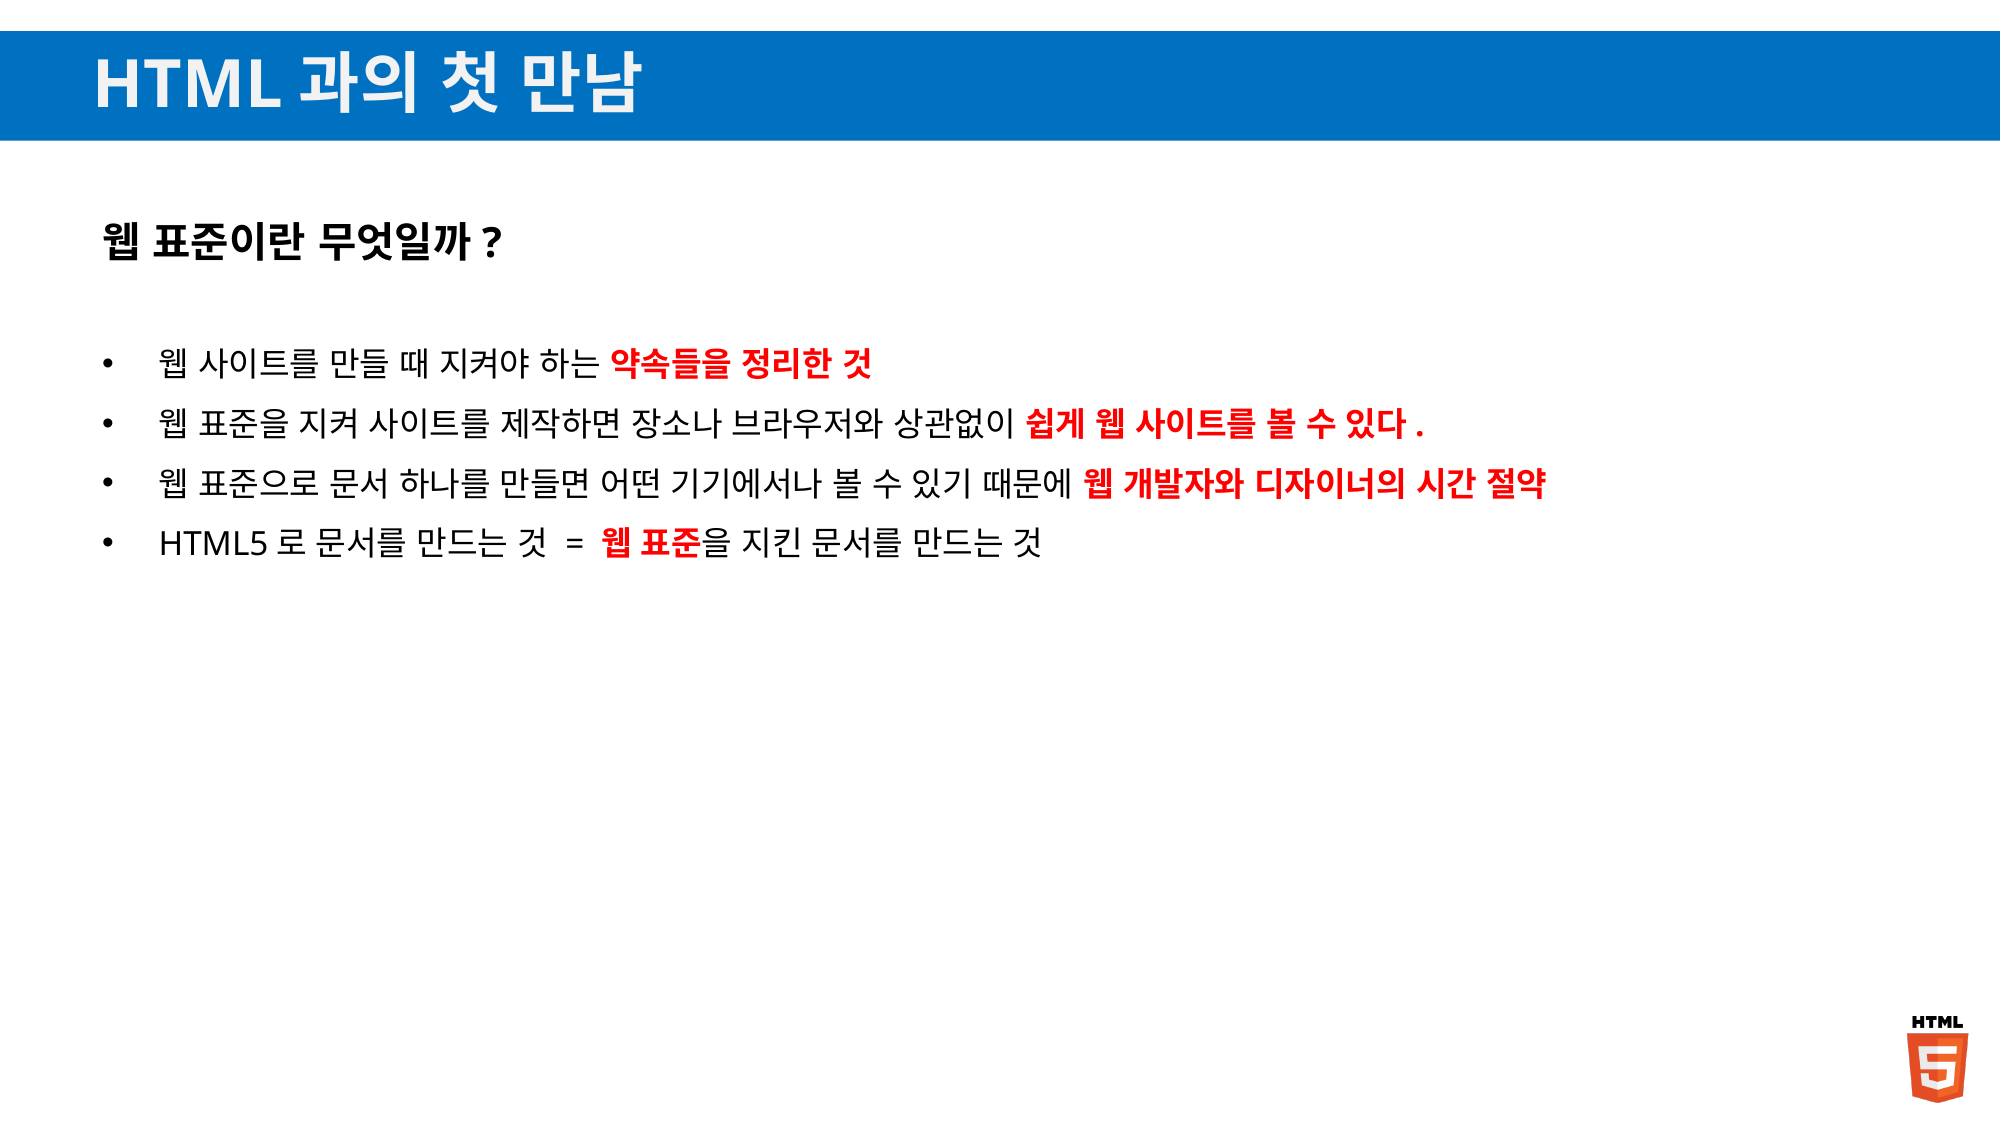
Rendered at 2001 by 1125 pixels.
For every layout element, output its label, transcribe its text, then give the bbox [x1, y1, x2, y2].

text_box 웹 표준이란 무엇일까? [87, 207, 620, 273]
title HTML과의 첫 만남 [77, 31, 1569, 141]
picture [1894, 1016, 1981, 1103]
text_box 웹 사이트를 만들 때 지켜야 하는 약속들을 정리한 것 웹 표준을 지켜 사이트를 제작하면 장소나 브라우저와 상관없이 쉽게 웹 사이트를 볼 수 있다. 웹 표준으로 문서 하나를 만들면 어떤 기기에서나 볼 수 있기 때문에 웹 개발자와 디자이너의 시간 절약 HTML5로 문서를 만드는 것 = 웹 표준을 지킨 문서를 만드는 것 [87, 315, 1746, 570]
